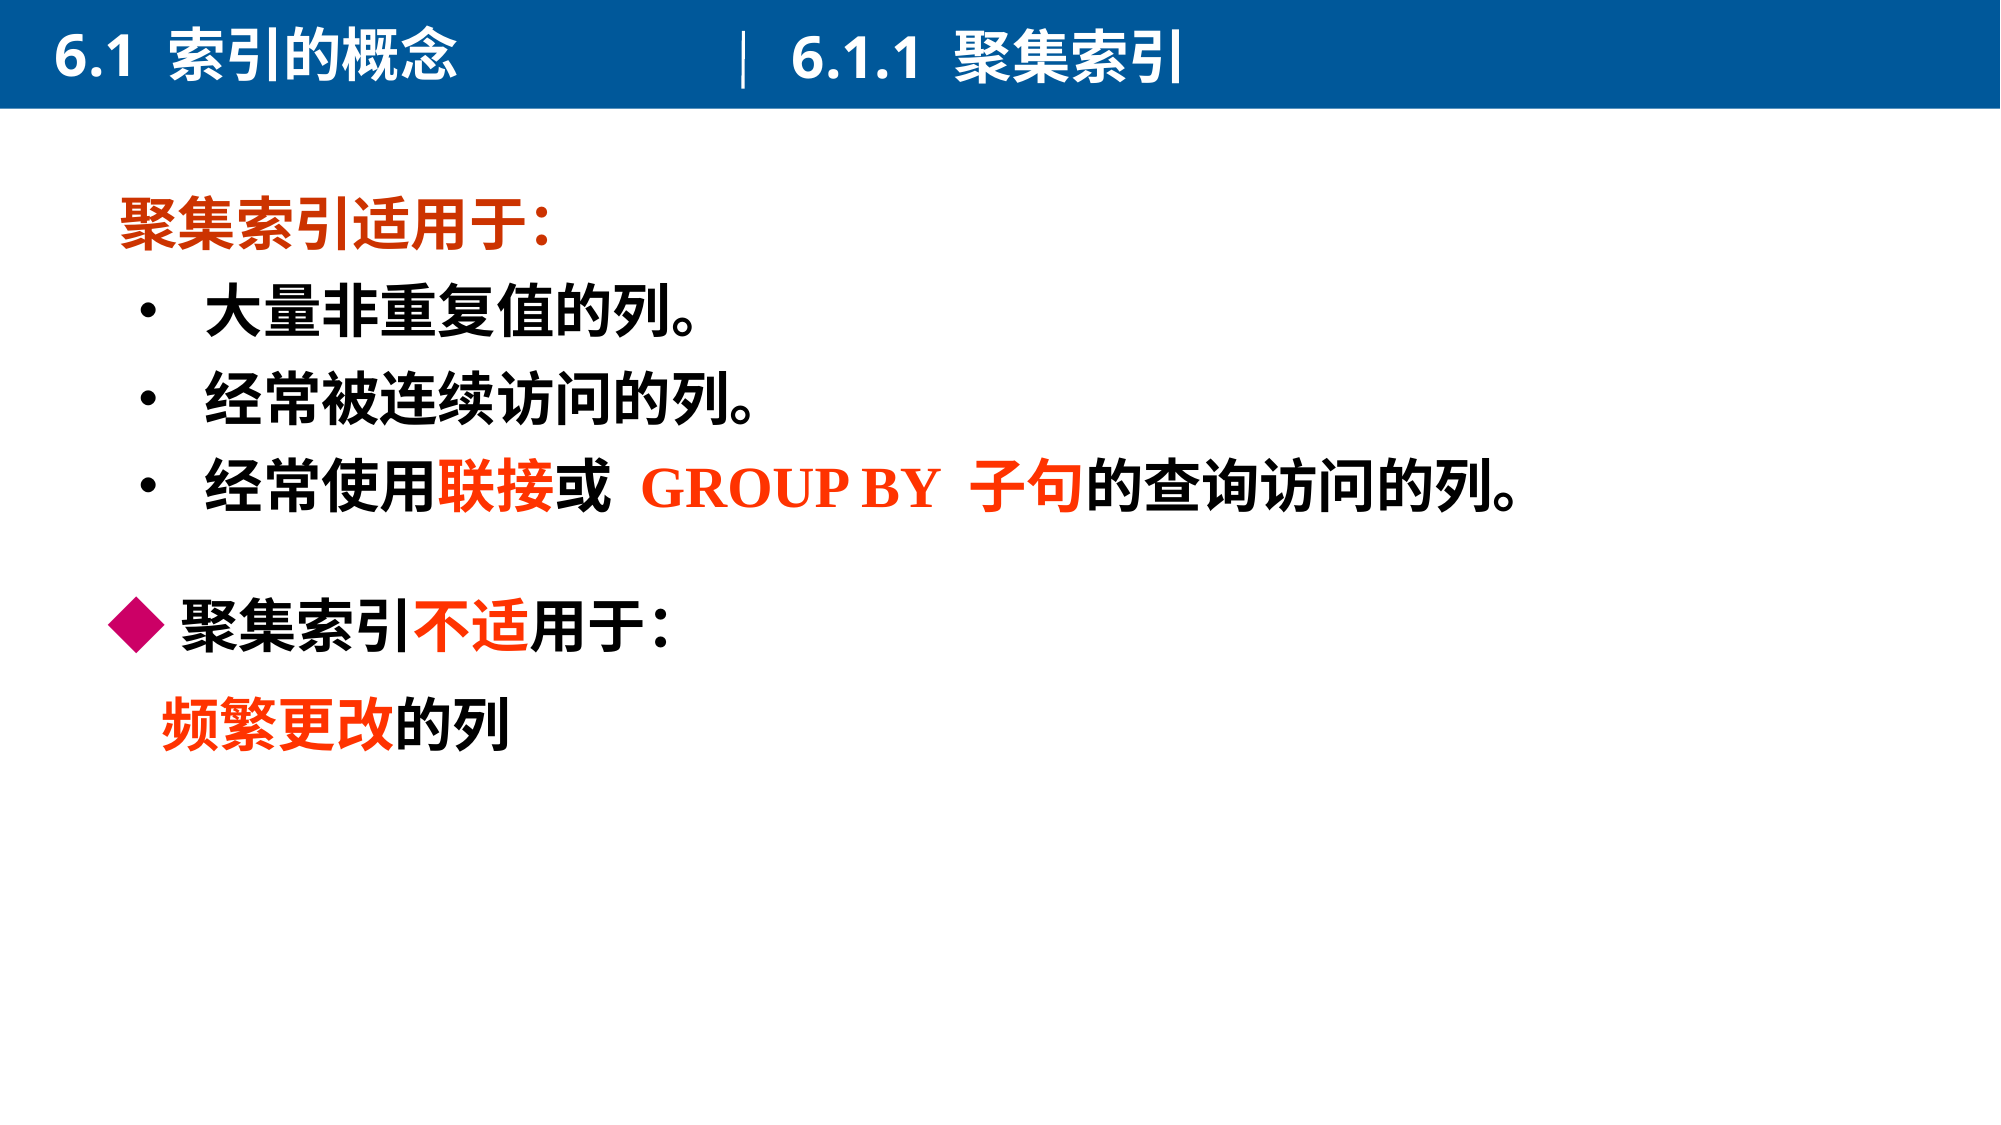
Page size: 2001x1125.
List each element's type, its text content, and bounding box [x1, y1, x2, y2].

text_box 聚集索引适用于： • 大量非重复值的列。 • 经常被连续访问的列。 • 经常使用联接或 GROUP BY 子句的查询访问的列。 [104, 179, 1523, 527]
text_box ◆聚集索引不适用于： 频繁更改的列 [93, 581, 1475, 865]
text_box 6.1.1 聚集索引 [777, 12, 2000, 98]
text_box 6.1 索引的概念 [40, 10, 870, 96]
text_box [0, 0, 2000, 109]
